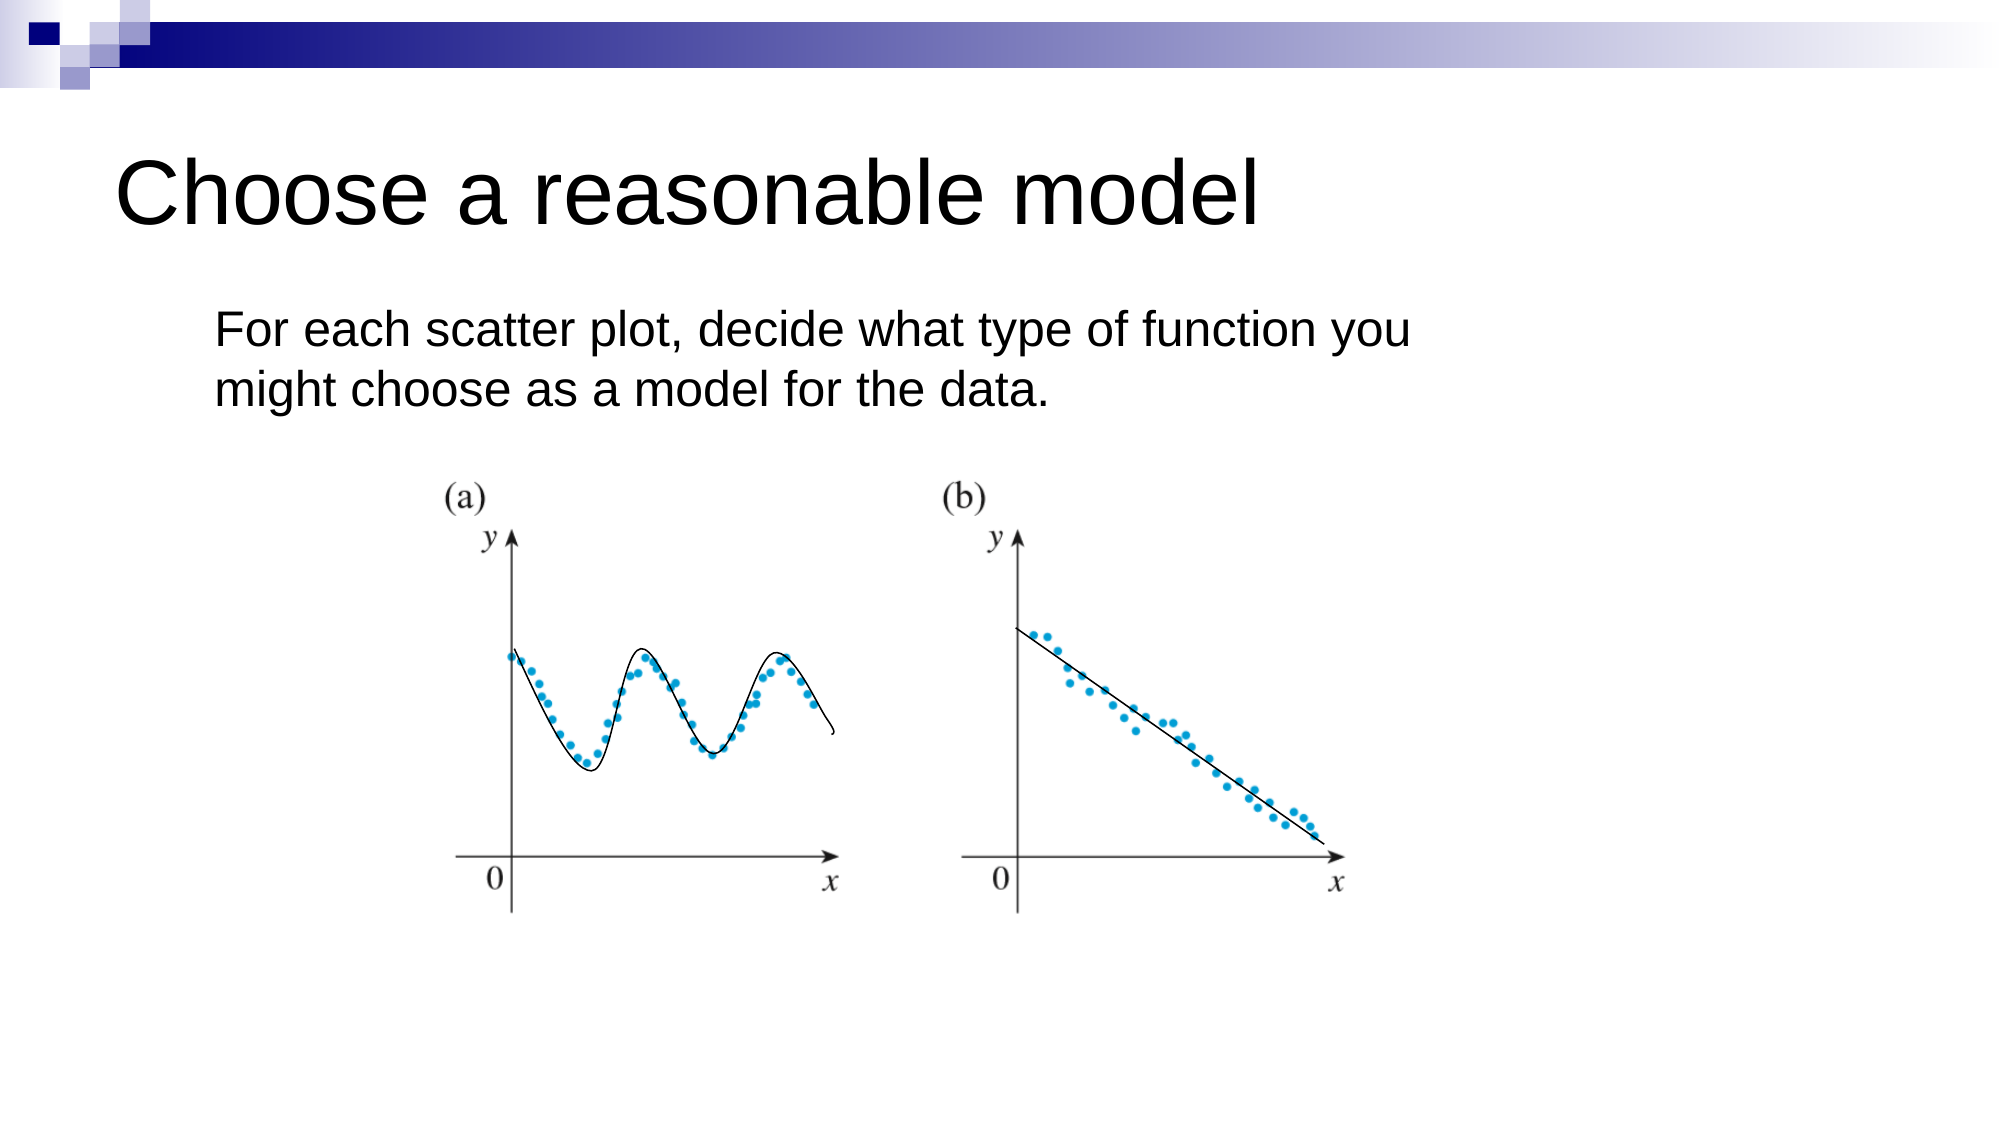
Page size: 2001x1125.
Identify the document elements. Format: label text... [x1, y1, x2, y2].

text_box For each scatter plot, decide what type of function you might choose as a model for the data. [199, 288, 1552, 424]
title Choose a reasonable model [99, 75, 1900, 300]
picture [435, 459, 1361, 939]
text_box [1015, 627, 1325, 845]
